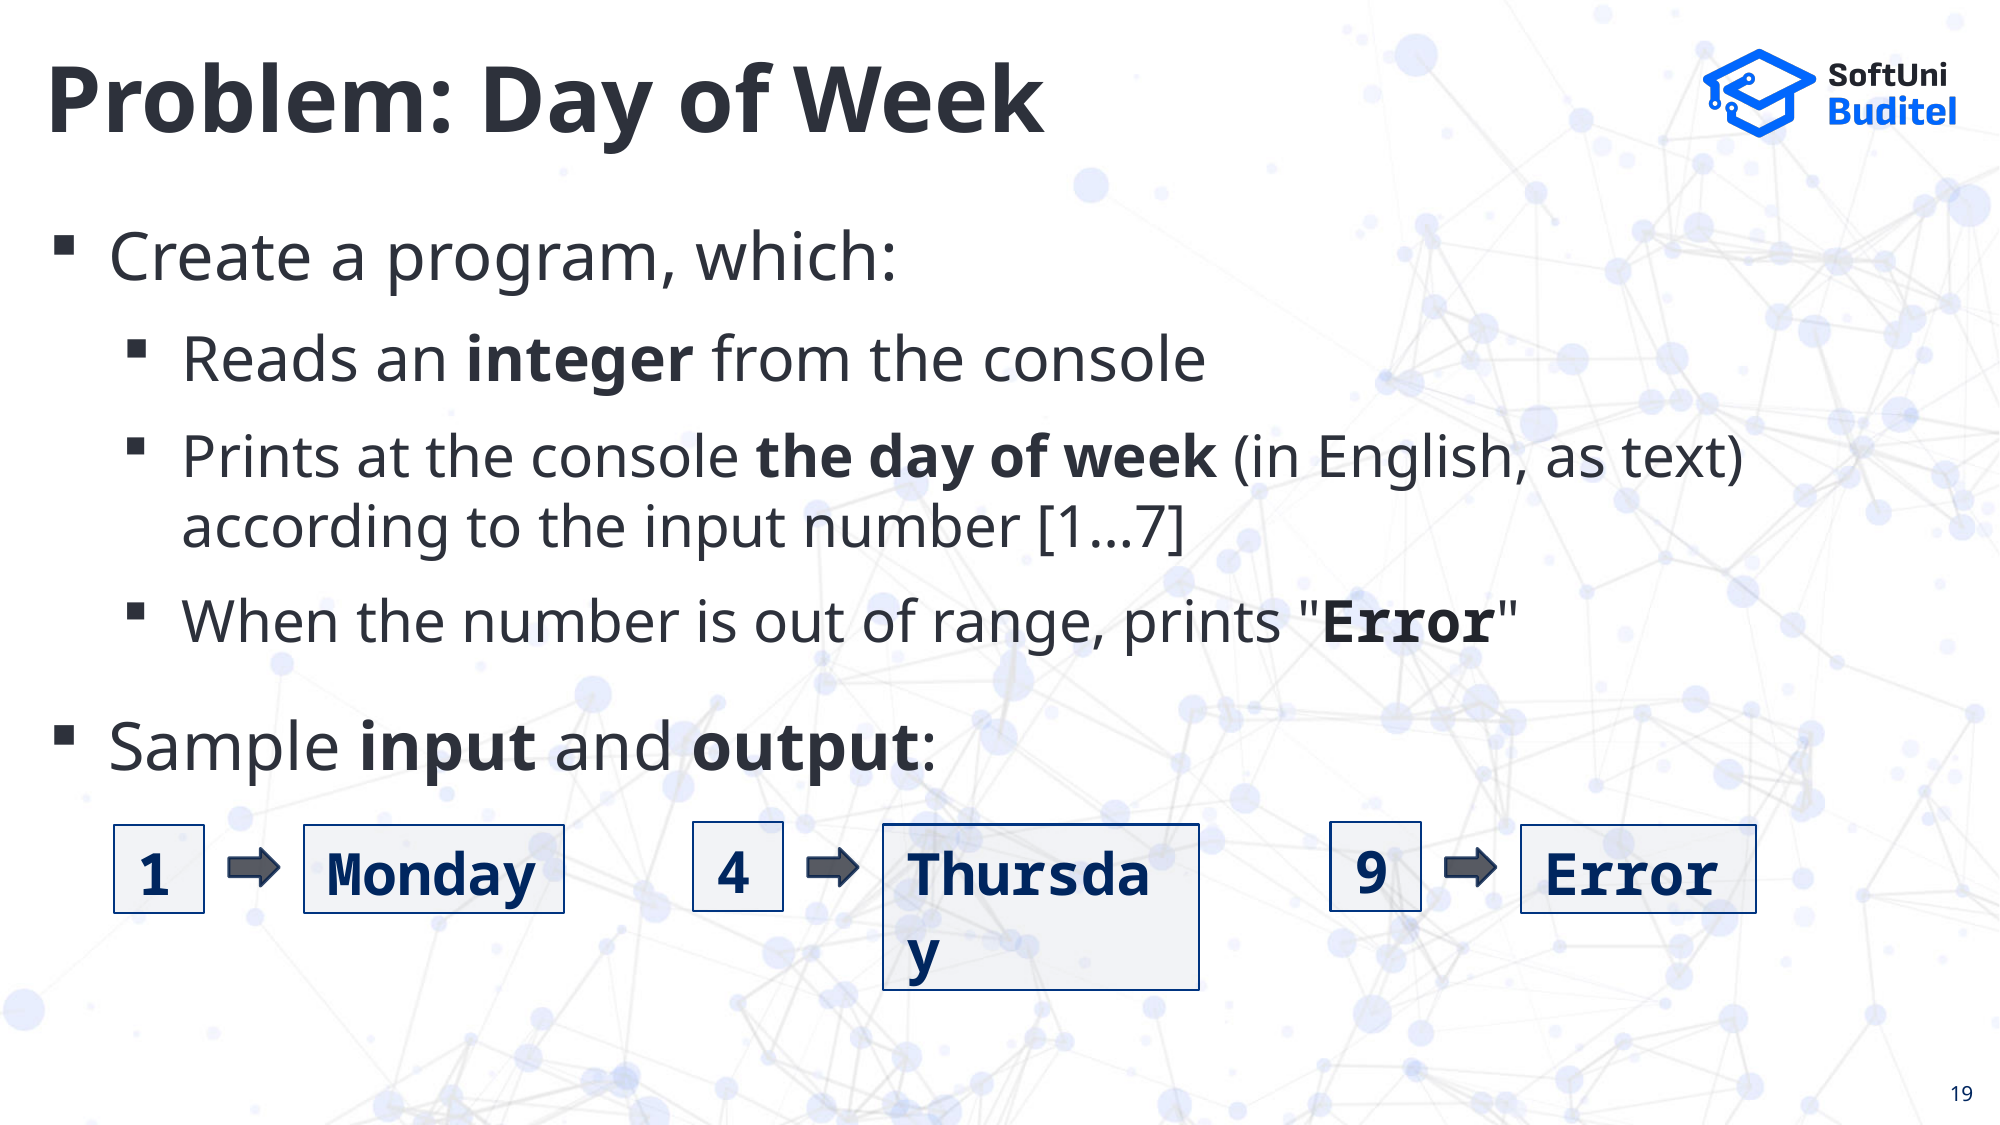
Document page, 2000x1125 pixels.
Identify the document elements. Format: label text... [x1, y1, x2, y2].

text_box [1330, 822, 1756, 913]
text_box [113, 824, 565, 911]
slide_number 19 [1927, 1067, 1989, 1117]
list Create a program, which: Reads an integer from the console Prints at the console the day of week (in English, as text) according to the input number [1…7] When the number is out of range, prints "Error" Sample input and output: [31, 207, 1968, 1094]
title Problem: Day of Week [29, 23, 1673, 169]
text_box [692, 822, 1200, 913]
picture [0, 0, 2000, 1125]
